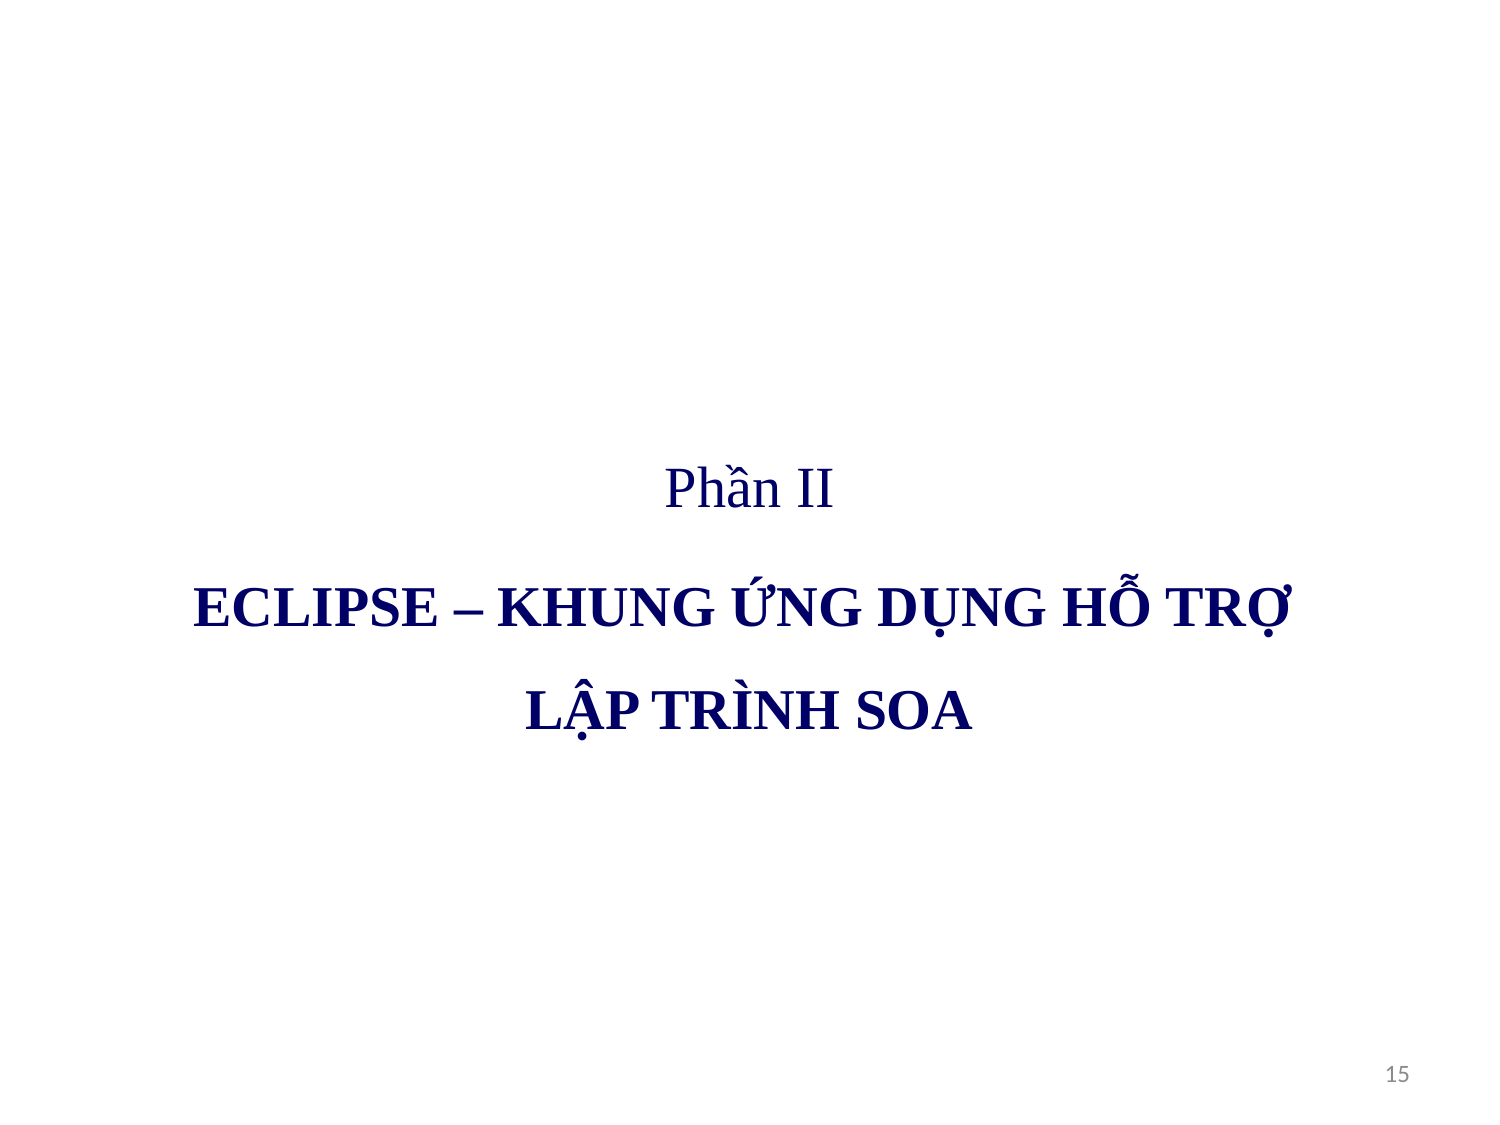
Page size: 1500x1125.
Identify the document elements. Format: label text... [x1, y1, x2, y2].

title Eclipse – Khung ứng dụng hỗ trợ lập trình SOA [0, 527, 1500, 750]
slide_number 15 [1075, 1042, 1425, 1103]
list Phần II [0, 280, 1500, 527]
